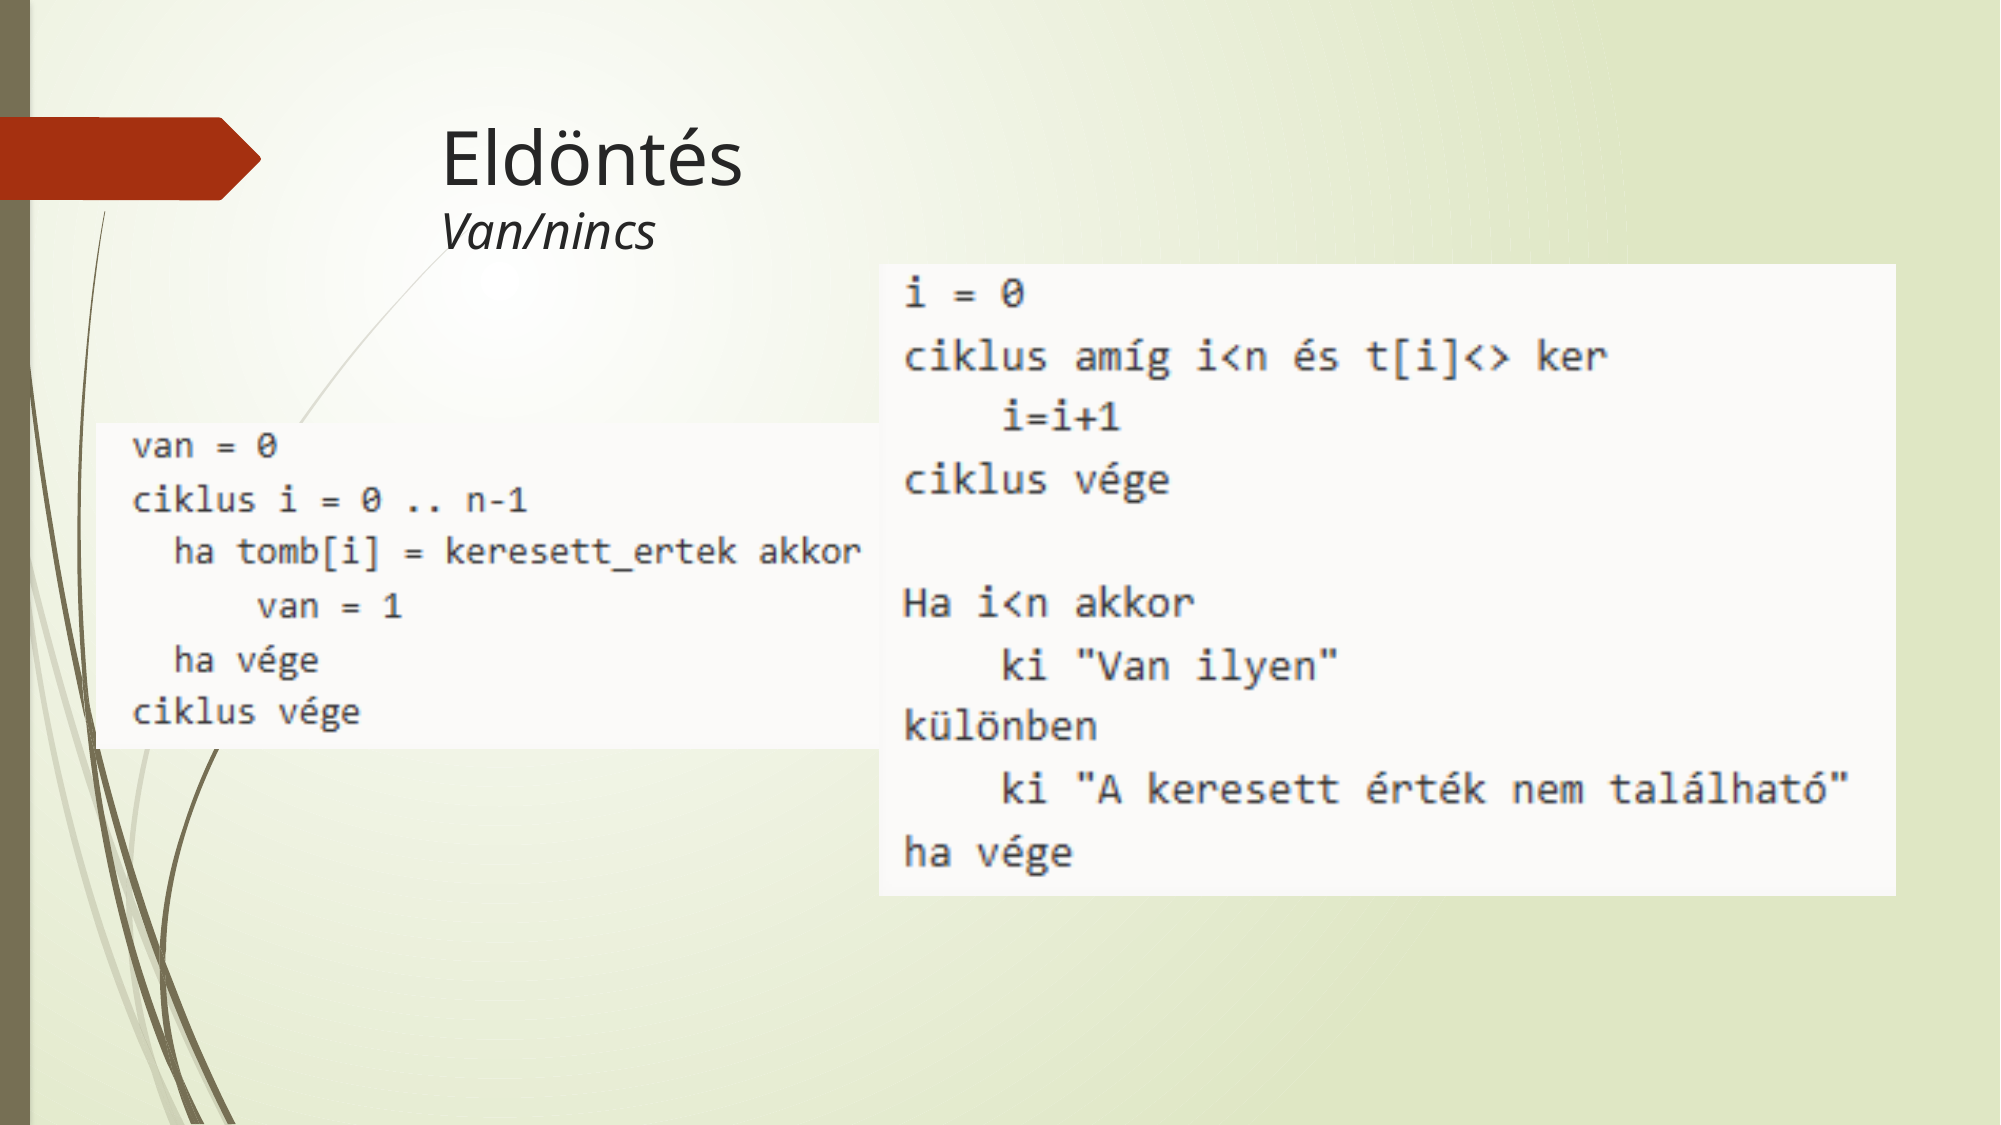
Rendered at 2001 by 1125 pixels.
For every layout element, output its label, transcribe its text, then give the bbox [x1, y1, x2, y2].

title Eldöntés Van/nincs [425, 102, 1888, 313]
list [96, 422, 874, 749]
picture [879, 264, 1896, 896]
